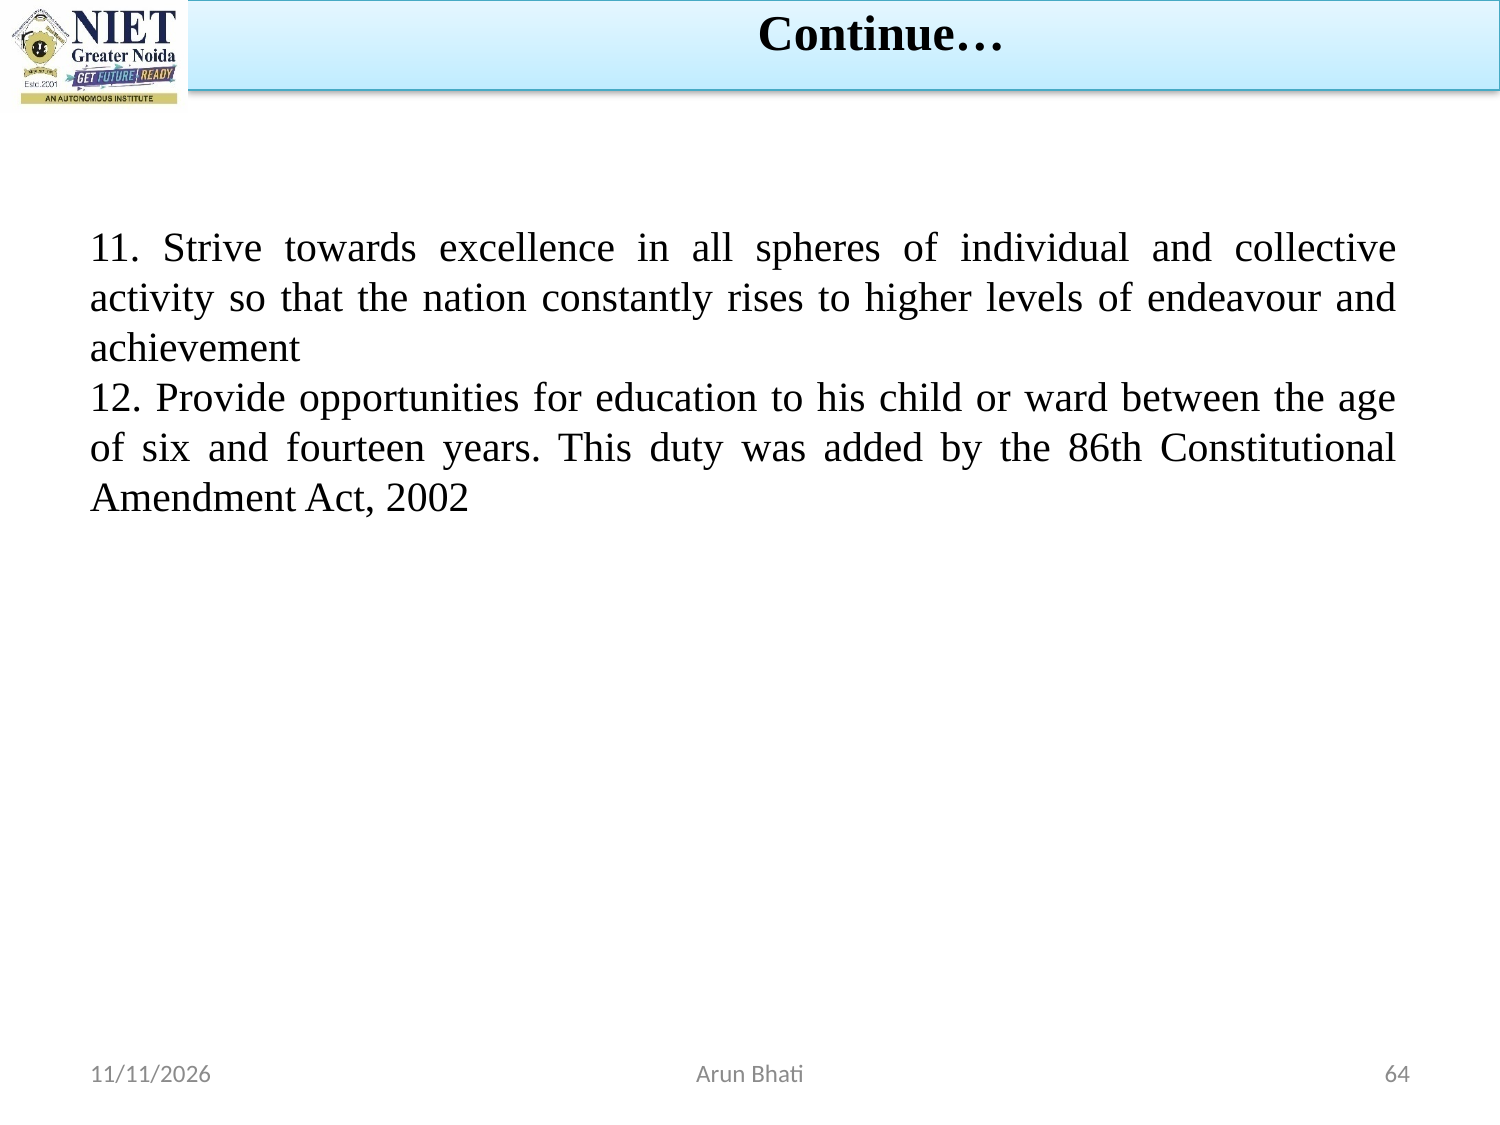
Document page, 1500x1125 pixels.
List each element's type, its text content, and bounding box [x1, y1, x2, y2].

text_box Continue… [188, 0, 1500, 91]
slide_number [75, 1042, 425, 1103]
footer Arun Bhati [512, 1042, 988, 1103]
slide_number 64 [1074, 1042, 1425, 1103]
picture [0, 0, 188, 113]
text_box 11. Strive towards excellence in all spheres of individual and collective activity so that the nation constantly rises to higher levels of endeavour and achievement 12. Provide opportunities for education to his child or ward between the age of six and fourteen years. This duty was added by the 86th Constitutional Amendment Act, 2002 [74, 212, 1413, 573]
